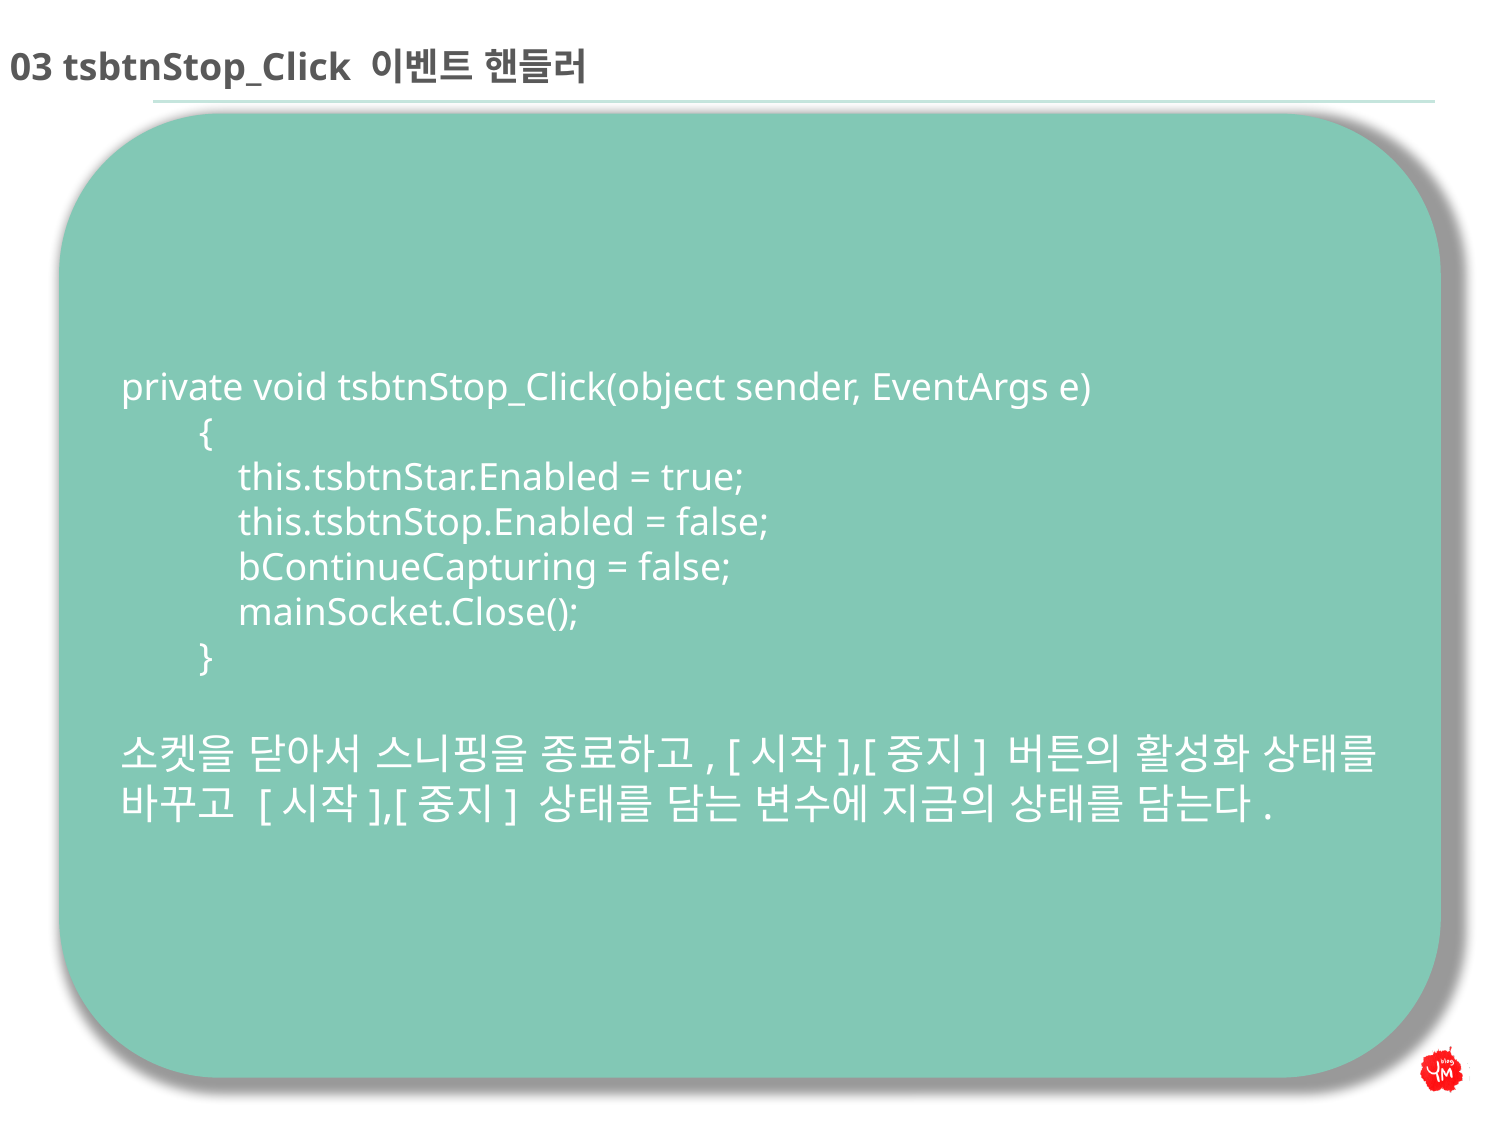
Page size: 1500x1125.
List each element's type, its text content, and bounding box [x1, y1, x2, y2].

text_box private void tsbtnStop_Click(object sender, EventArgs e) { this.tsbtnStar.Enabled = true; this.tsbtnStop.Enabled = false; bContinueCapturing = false; mainSocket.Close(); } 소켓을 닫아서 스니핑을 종료하고, [시작],[중지] 버튼의 활성화 상태를 바꾸고 [시작],[중지] 상태를 담는 변수에 지금의 상태를 담는다. [56, 111, 1443, 1080]
text_box 03 tsbtnStop_Click 이벤트 핸들러 [0, 35, 603, 95]
picture [1411, 1018, 1471, 1125]
